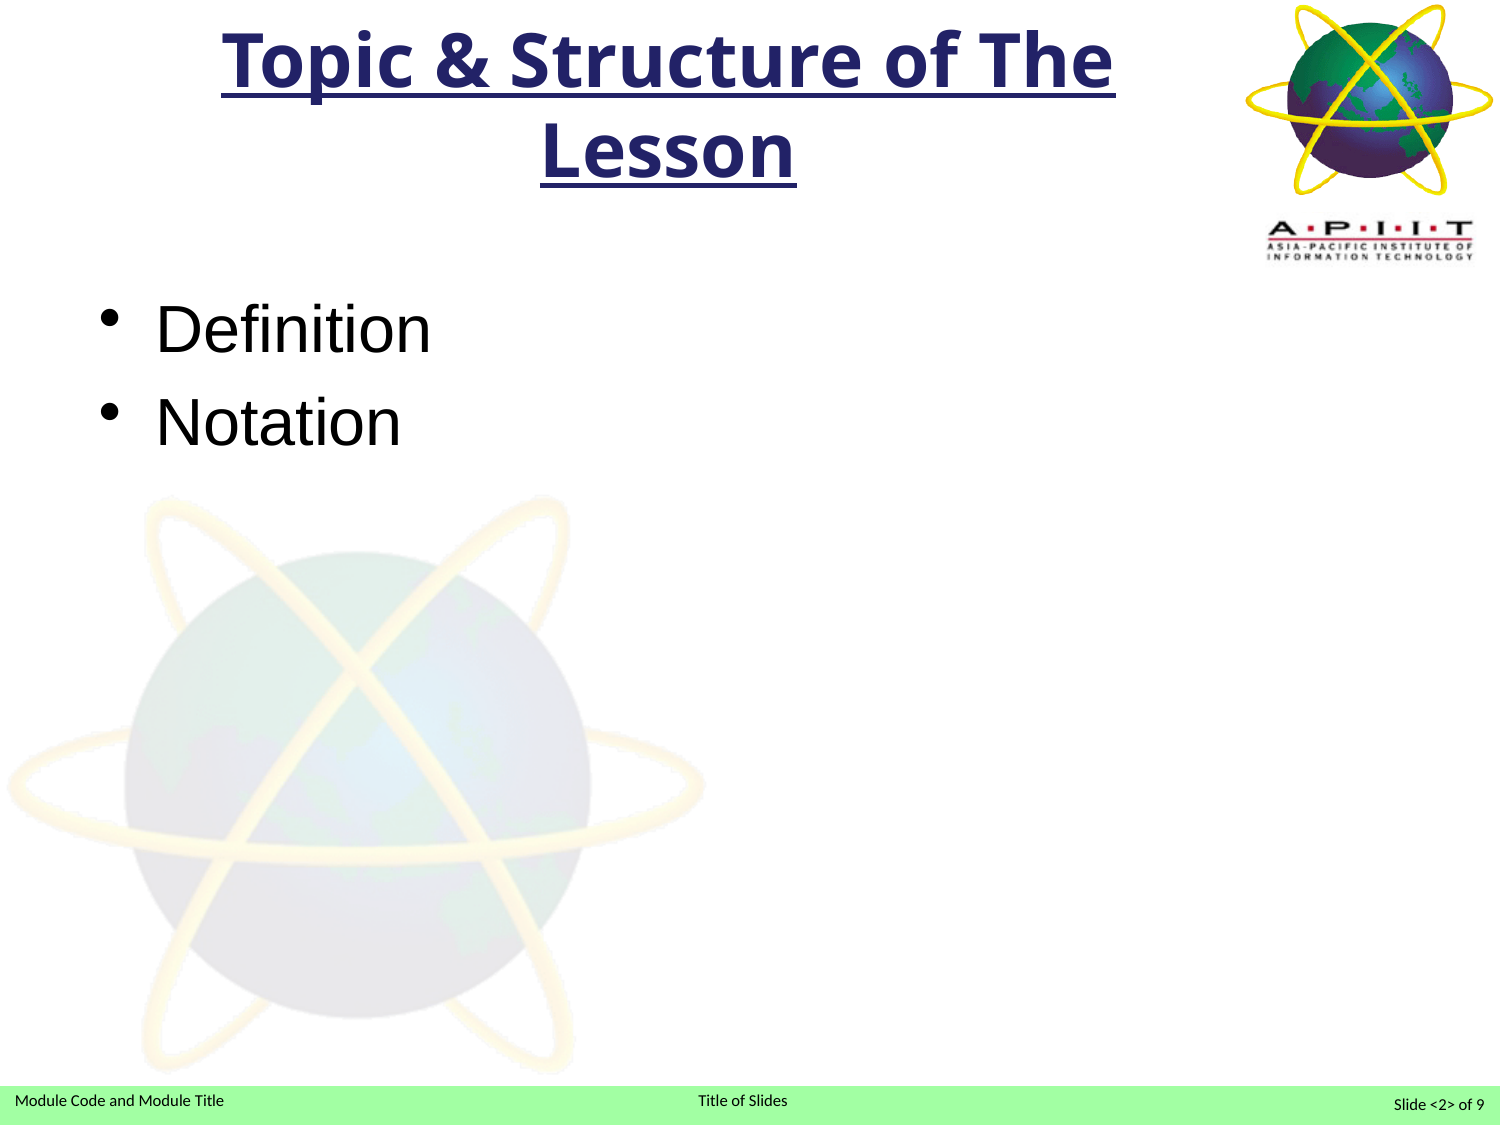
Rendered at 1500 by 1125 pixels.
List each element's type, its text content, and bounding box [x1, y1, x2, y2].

list Definition Notation [83, 278, 1434, 1021]
picture [1241, 0, 1500, 199]
picture [1254, 212, 1488, 274]
footer Slide <2> of 9 [1024, 1086, 1500, 1125]
title Topic & Structure of The Lesson [96, 0, 1241, 204]
